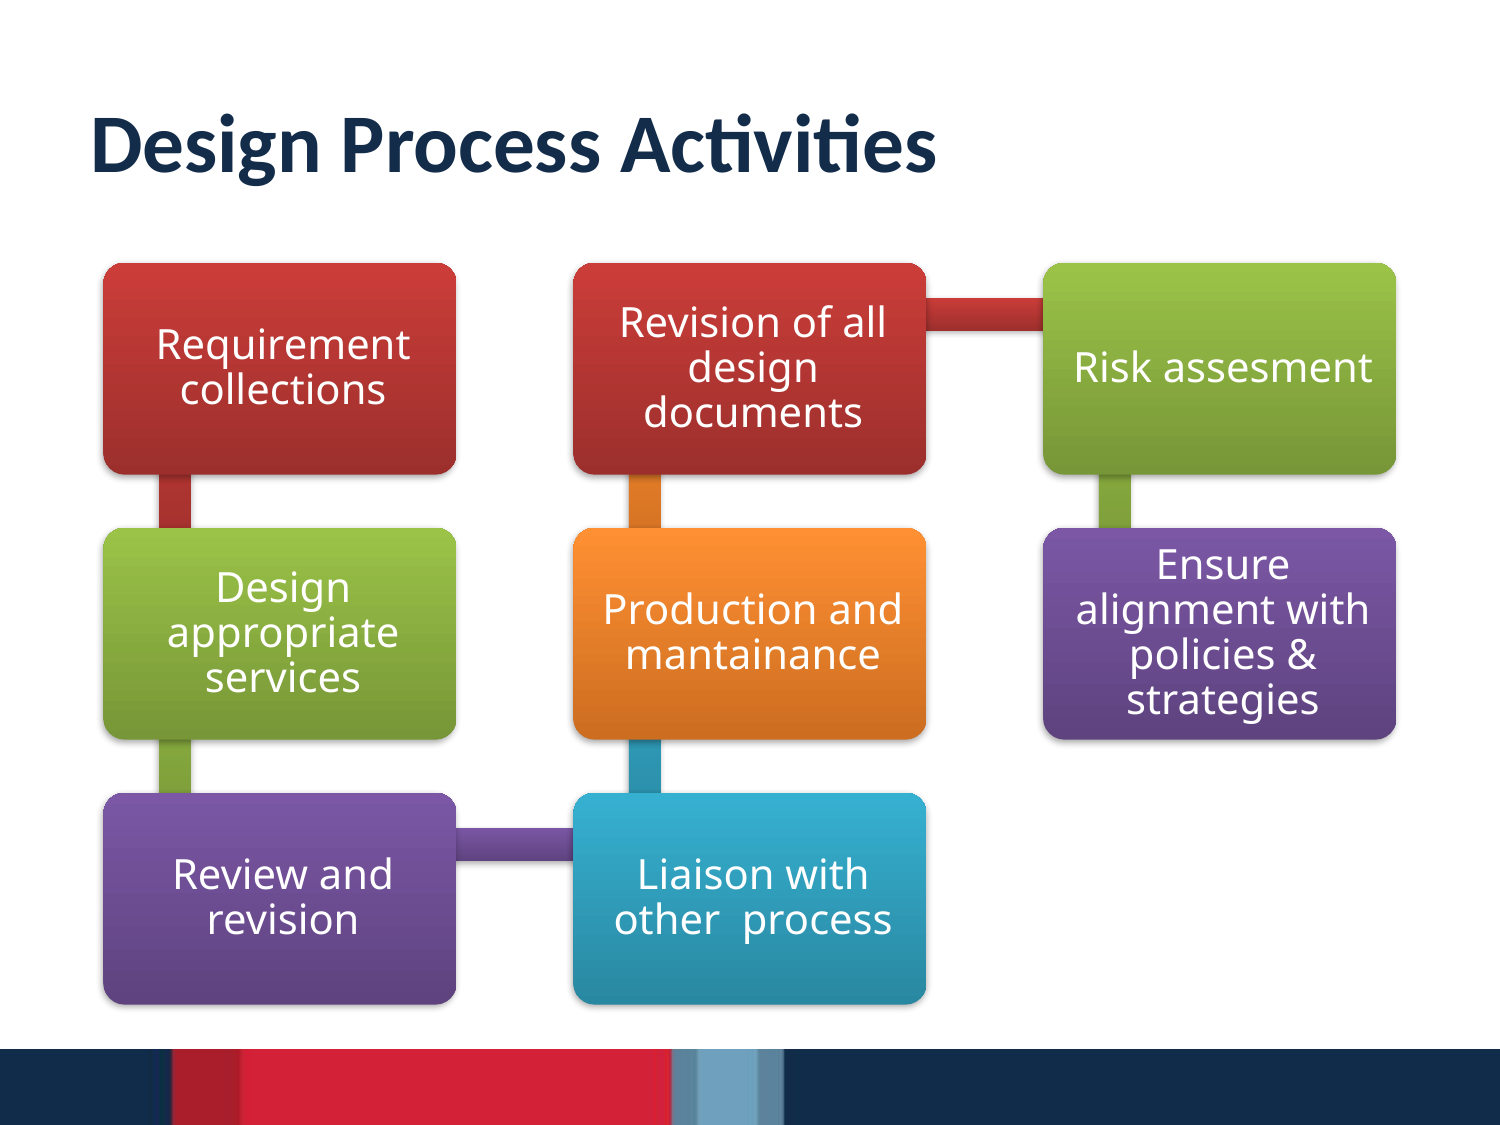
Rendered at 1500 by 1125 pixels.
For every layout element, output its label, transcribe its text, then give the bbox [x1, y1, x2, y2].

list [74, 262, 1426, 1006]
title Design Process Activities [75, 45, 1425, 233]
picture [0, 1049, 1500, 1125]
